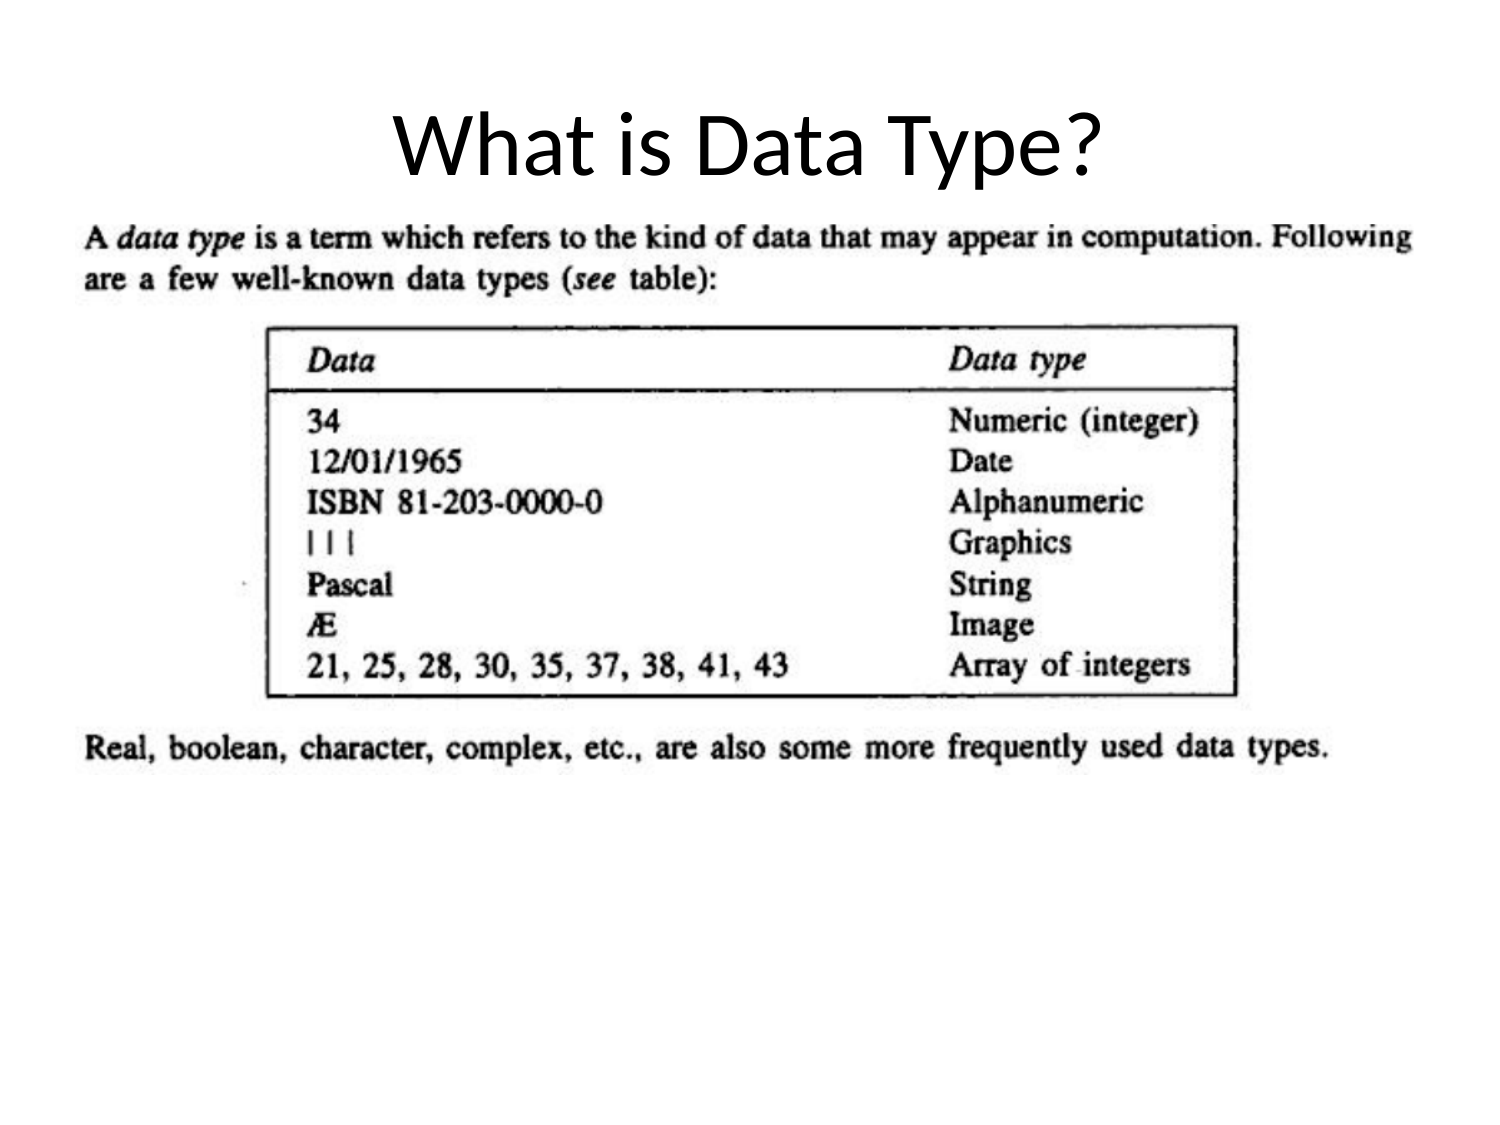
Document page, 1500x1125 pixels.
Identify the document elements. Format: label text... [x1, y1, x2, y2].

title What is Data Type? [75, 45, 1425, 224]
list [74, 224, 1426, 775]
